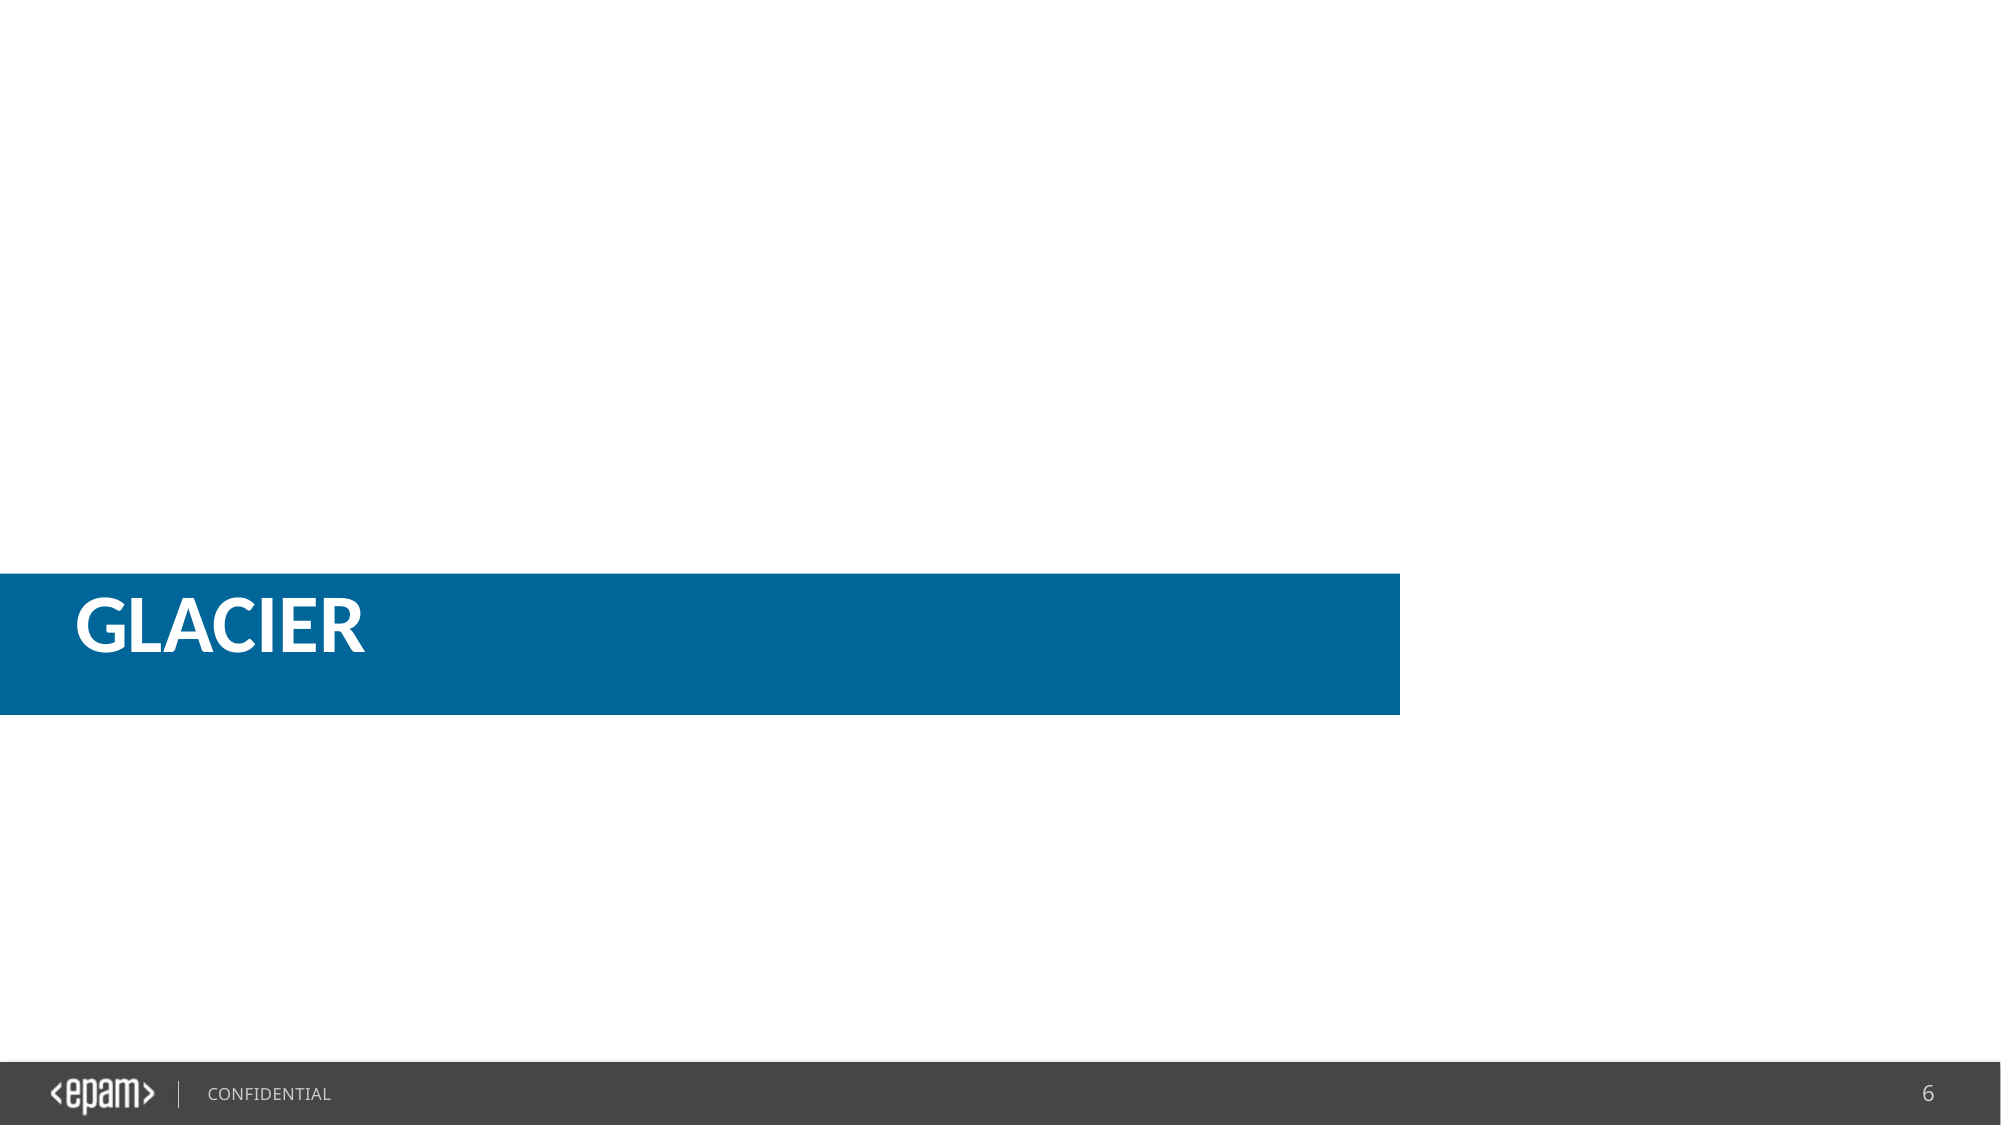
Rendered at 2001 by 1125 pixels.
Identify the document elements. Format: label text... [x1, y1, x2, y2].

title Glacier [0, 573, 1400, 715]
picture [50, 1078, 155, 1116]
